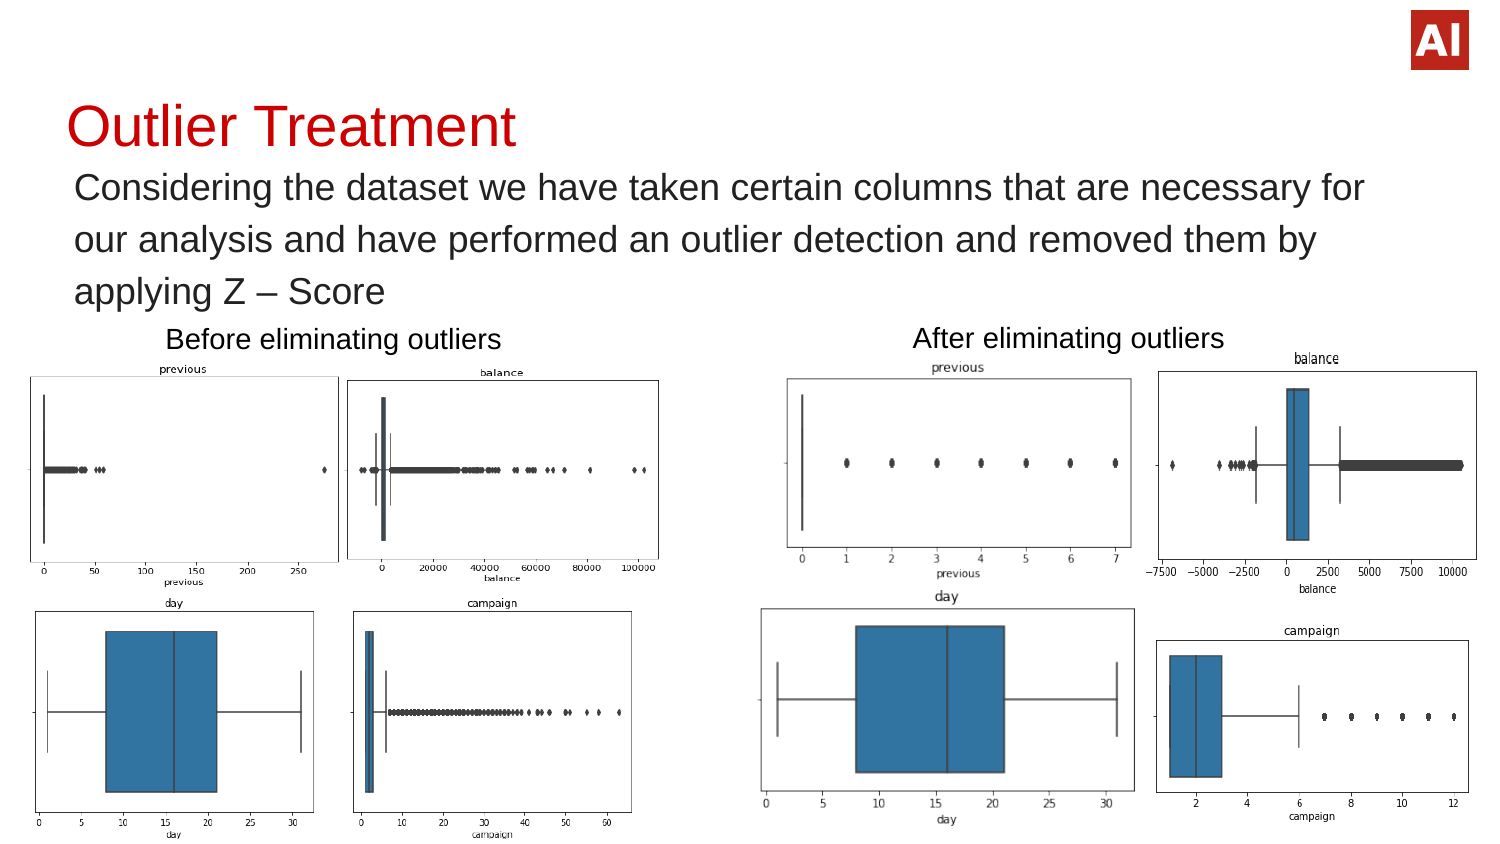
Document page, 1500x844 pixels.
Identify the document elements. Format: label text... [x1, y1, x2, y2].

list Considering the dataset we have taken certain columns that are necessary for our analysis and have performed an outlier detection and removed them by applying Z – Score [39, 141, 1438, 703]
title Outlier Treatment [51, 72, 1449, 167]
picture [343, 592, 637, 844]
picture [1411, 10, 1469, 70]
text_box After eliminating outliers [897, 311, 1440, 353]
picture [1144, 618, 1474, 829]
text_box Before eliminating outliers [150, 312, 522, 361]
picture [19, 359, 665, 591]
picture [747, 344, 1481, 835]
picture [25, 592, 319, 844]
